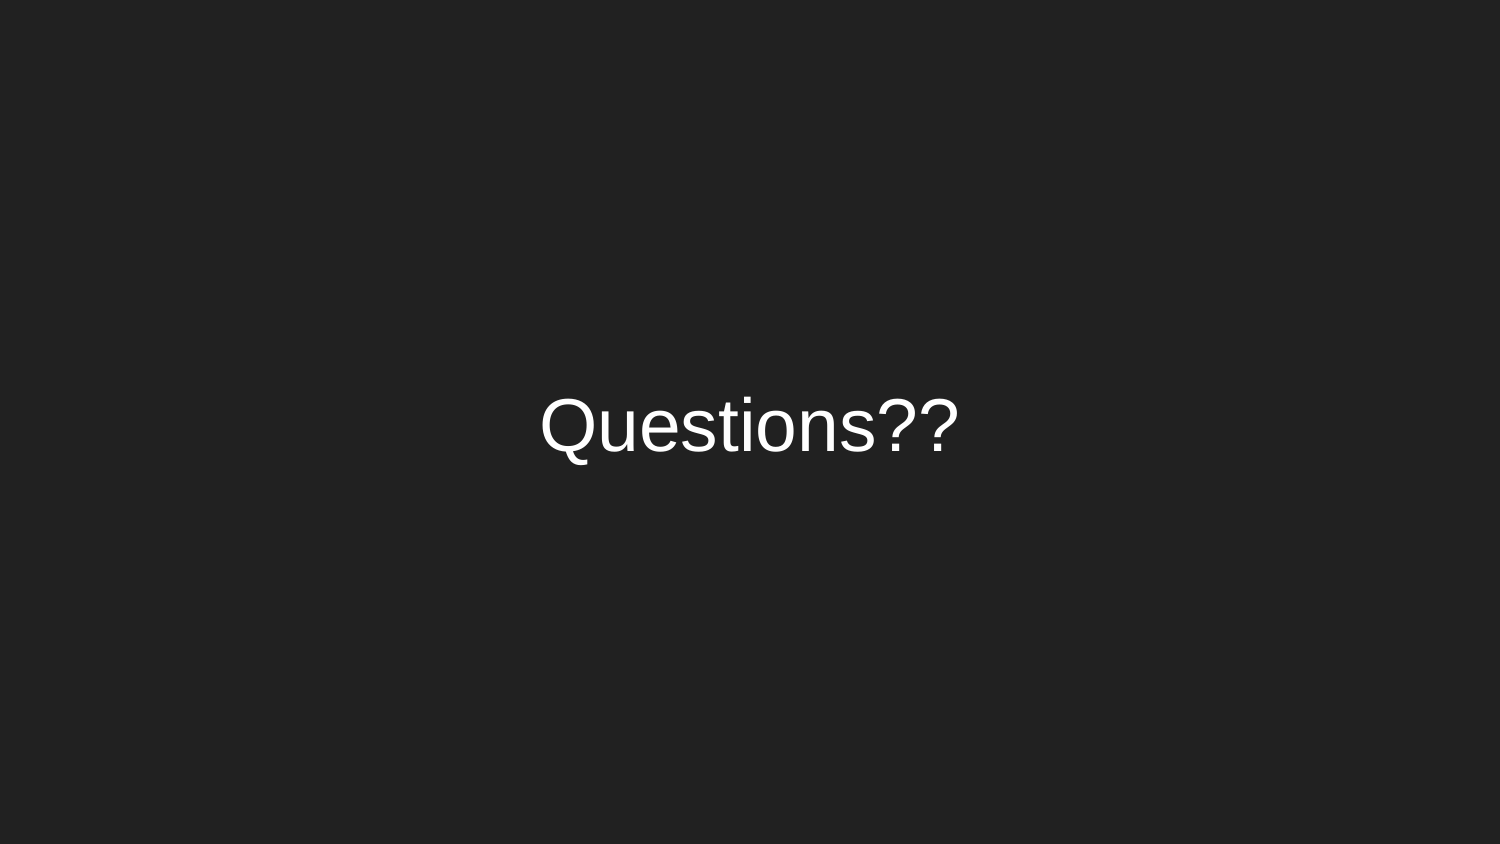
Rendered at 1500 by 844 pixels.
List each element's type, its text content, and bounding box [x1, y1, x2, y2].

title Questions?? [51, 352, 1449, 491]
